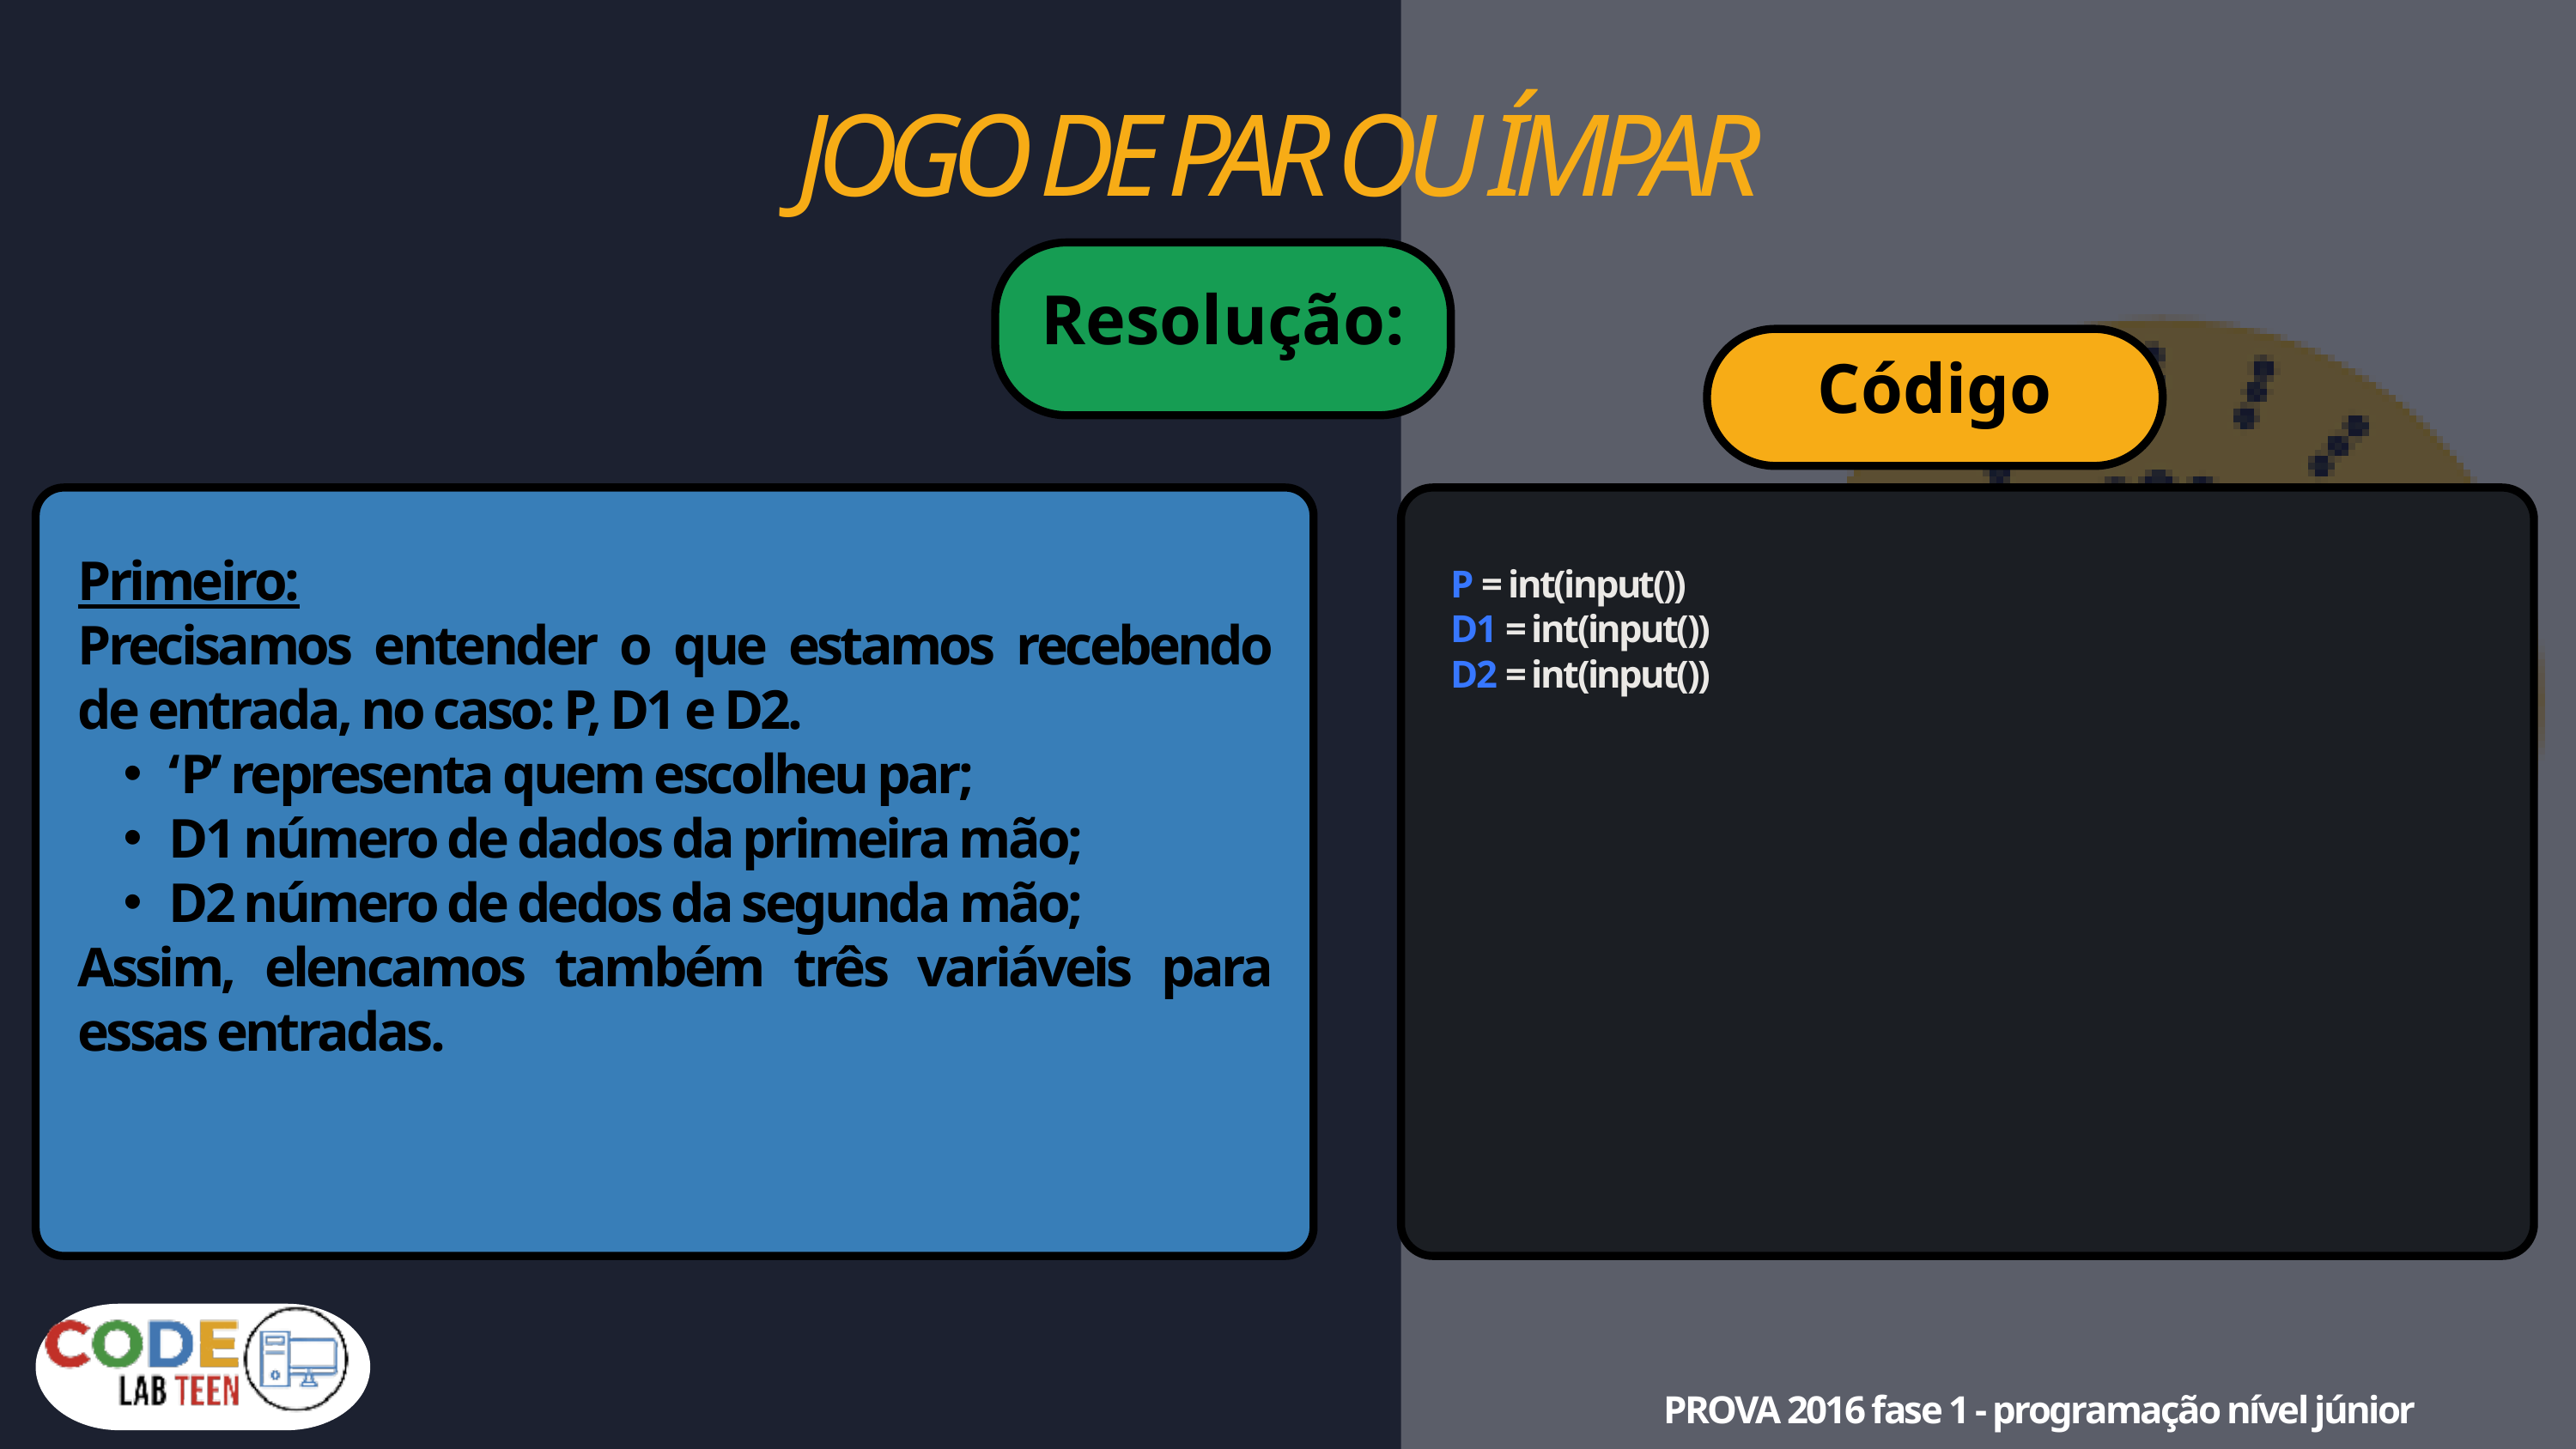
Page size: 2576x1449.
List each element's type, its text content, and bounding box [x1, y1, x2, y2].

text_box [35, 1303, 371, 1431]
text_box JOGO DE PAR OU ÍMPAR [173, 63, 1396, 221]
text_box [1400, 487, 2535, 1257]
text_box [1706, 328, 2163, 466]
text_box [35, 487, 1314, 1257]
text_box [8, 1284, 398, 1449]
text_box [994, 242, 1451, 415]
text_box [1400, 0, 2576, 1449]
